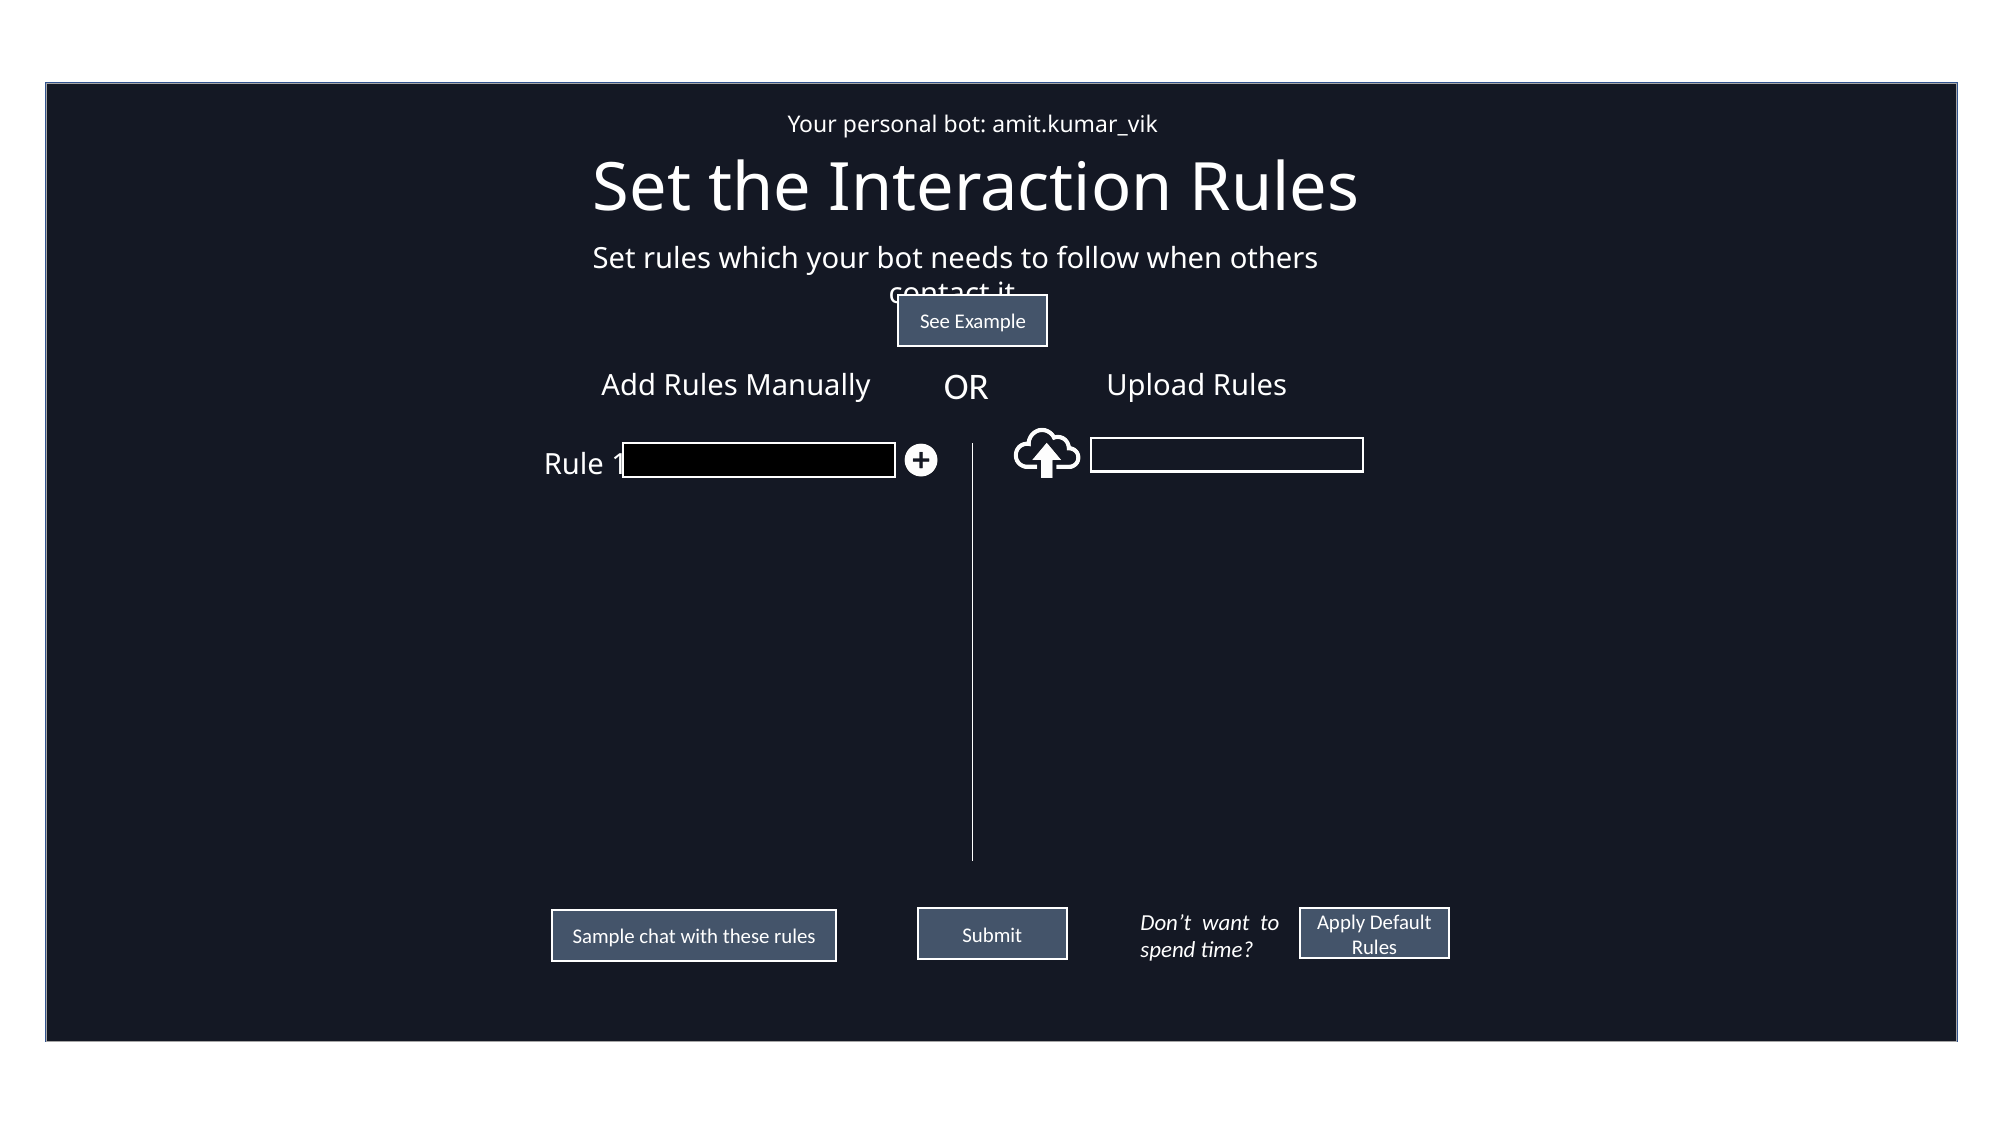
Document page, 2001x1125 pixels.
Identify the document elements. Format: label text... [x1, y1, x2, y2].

text_box See Example [897, 294, 1048, 347]
text_box Your personal bot: amit.kumar_vik [660, 101, 1286, 144]
text_box [46, 83, 1957, 1042]
text_box Set rules which your bot needs to follow when others contact it. [565, 231, 1347, 317]
text_box Don’t want to spend time? [1125, 900, 1295, 970]
text_box [665, 442, 896, 478]
text_box [1090, 437, 1364, 473]
text_box Apply Default Rules [1299, 907, 1450, 959]
text_box Add Rules Manually [538, 359, 908, 409]
picture [900, 439, 942, 481]
picture [1012, 418, 1082, 489]
text_box Set the Interaction Rules [553, 136, 1400, 232]
text_box Rule 1 [528, 437, 665, 488]
text_box OR [908, 355, 1025, 415]
text_box Sample chat with these rules [551, 909, 837, 962]
text_box Submit [917, 907, 1068, 960]
text_box Upload Rules [1028, 359, 1366, 409]
